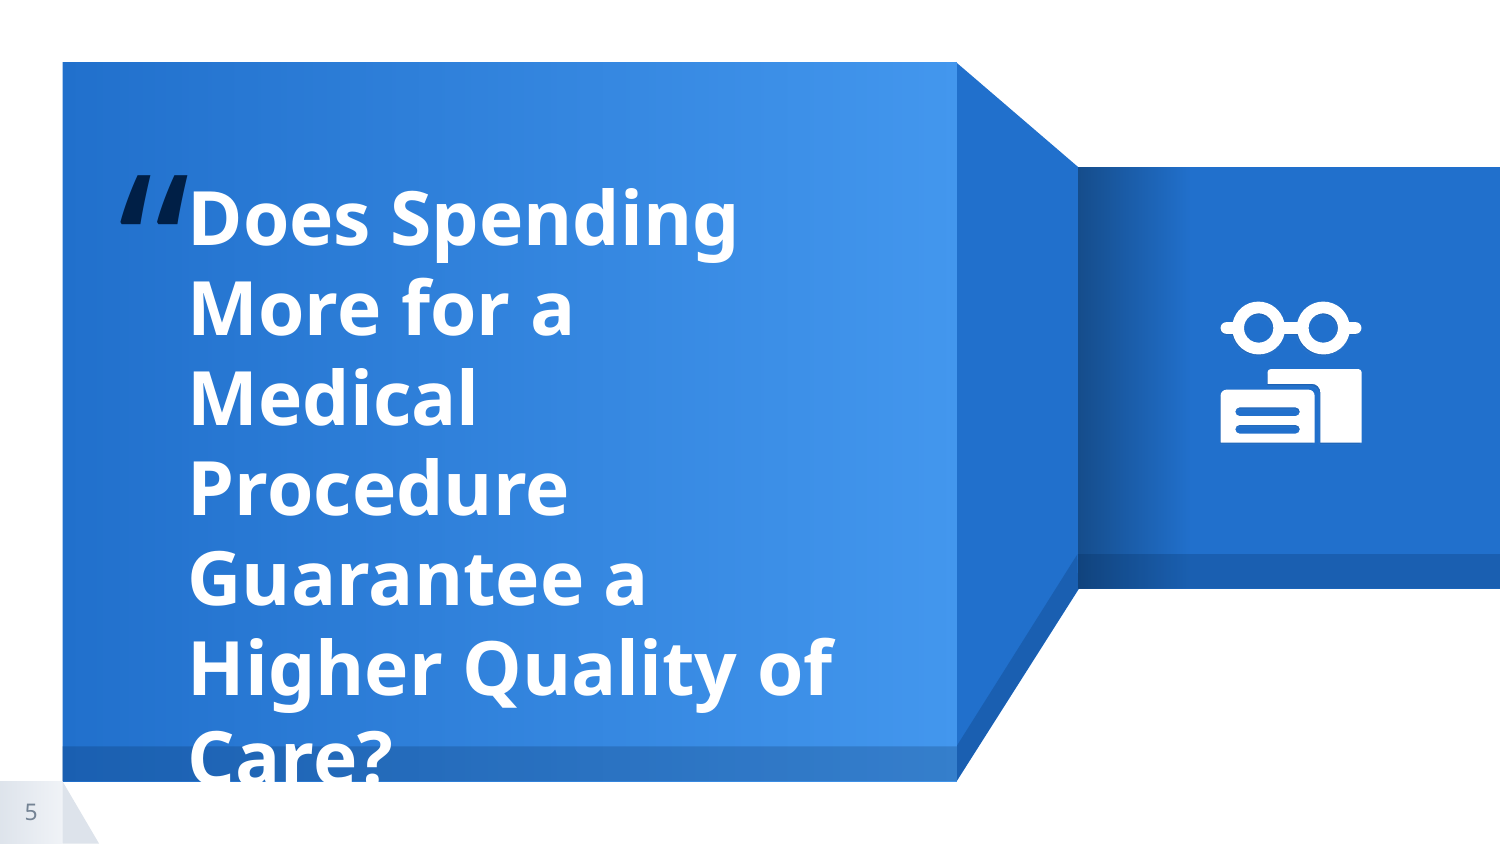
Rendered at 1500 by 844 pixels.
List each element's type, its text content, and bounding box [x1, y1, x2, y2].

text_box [1220, 301, 1362, 443]
slide_number 5 [0, 781, 63, 844]
list Does Spending More for a Medical Procedure Guarantee a Higher Quality of Care? [181, 170, 847, 649]
